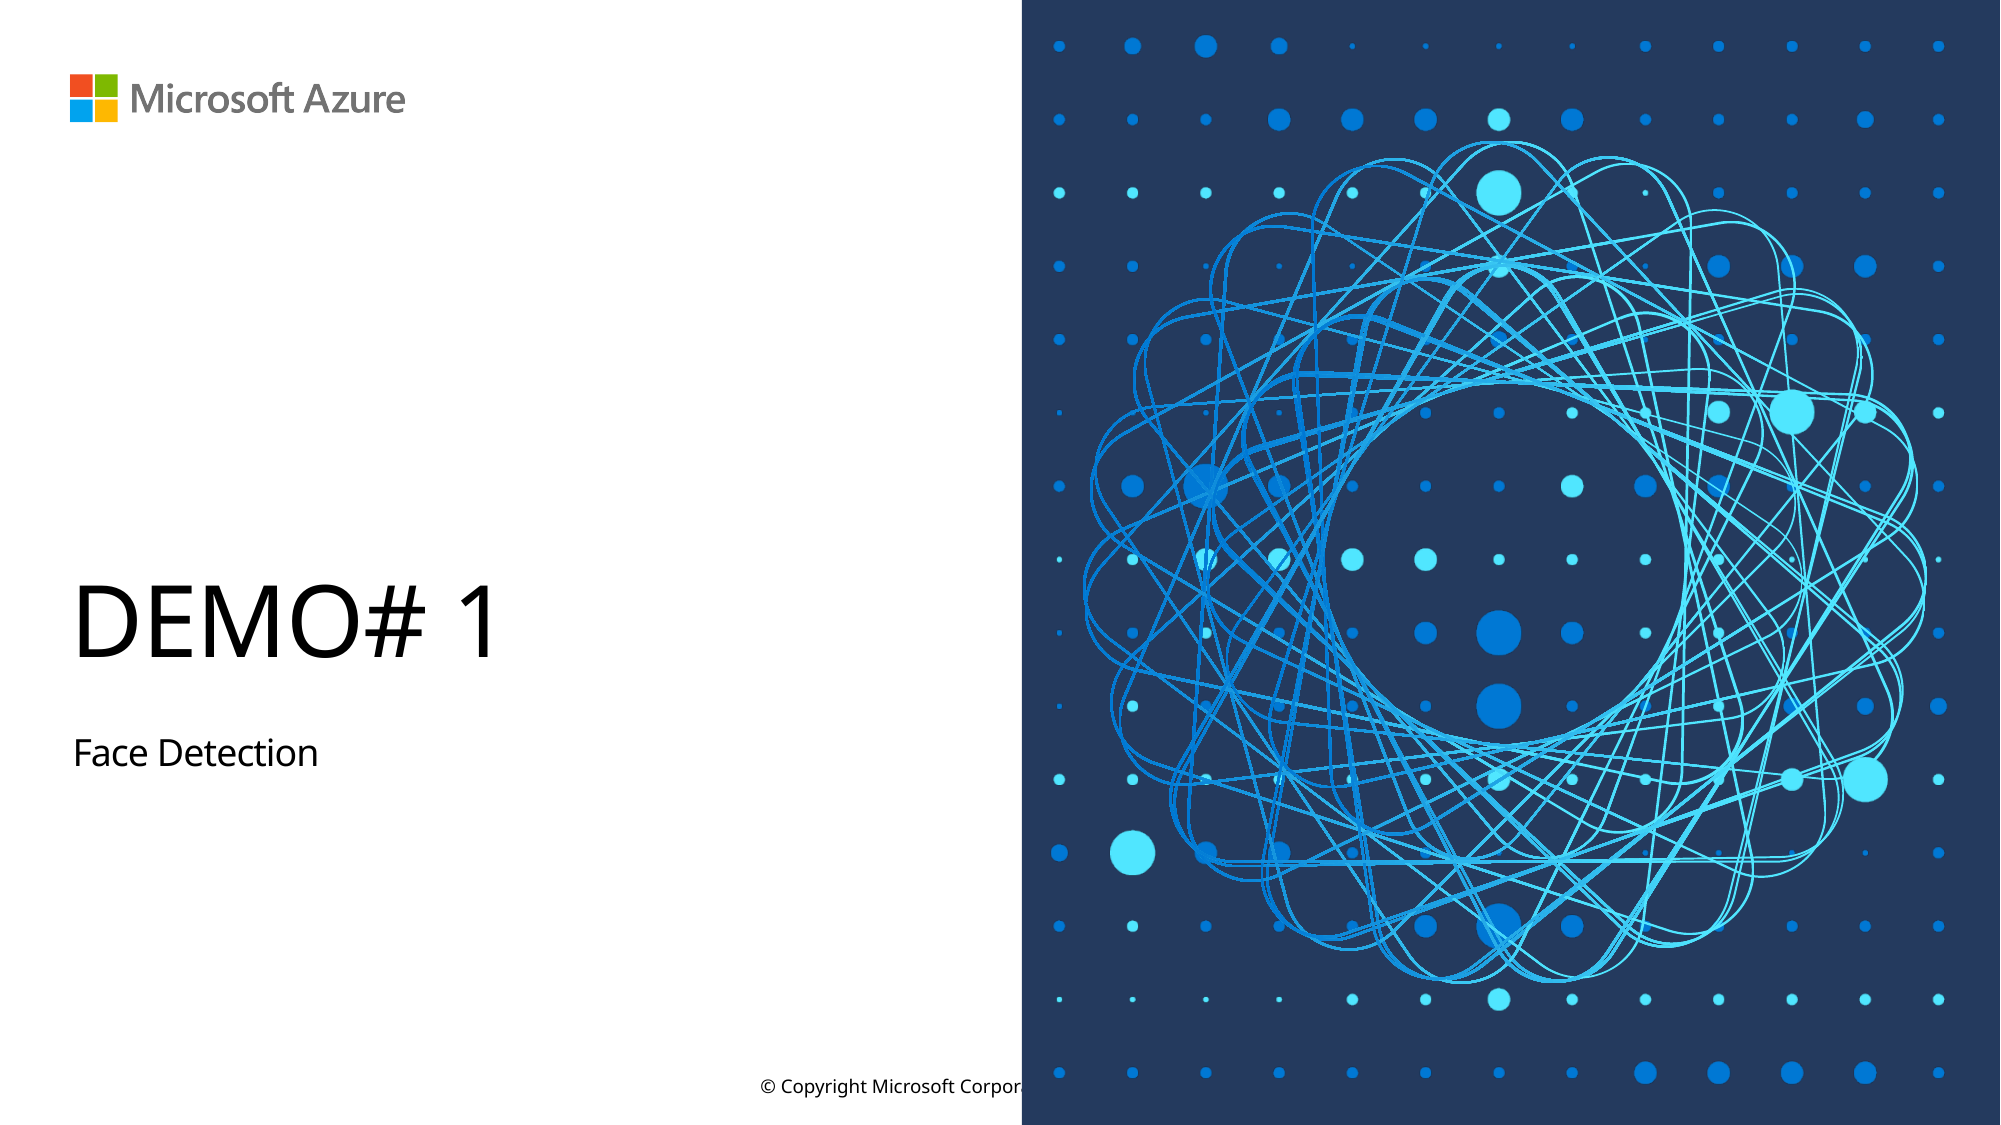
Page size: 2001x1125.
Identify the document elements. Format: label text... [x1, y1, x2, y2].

picture [1002, 0, 2000, 1125]
title DEMO# 1 [70, 415, 961, 710]
list Face Detection [72, 713, 961, 790]
picture [22, 26, 455, 170]
